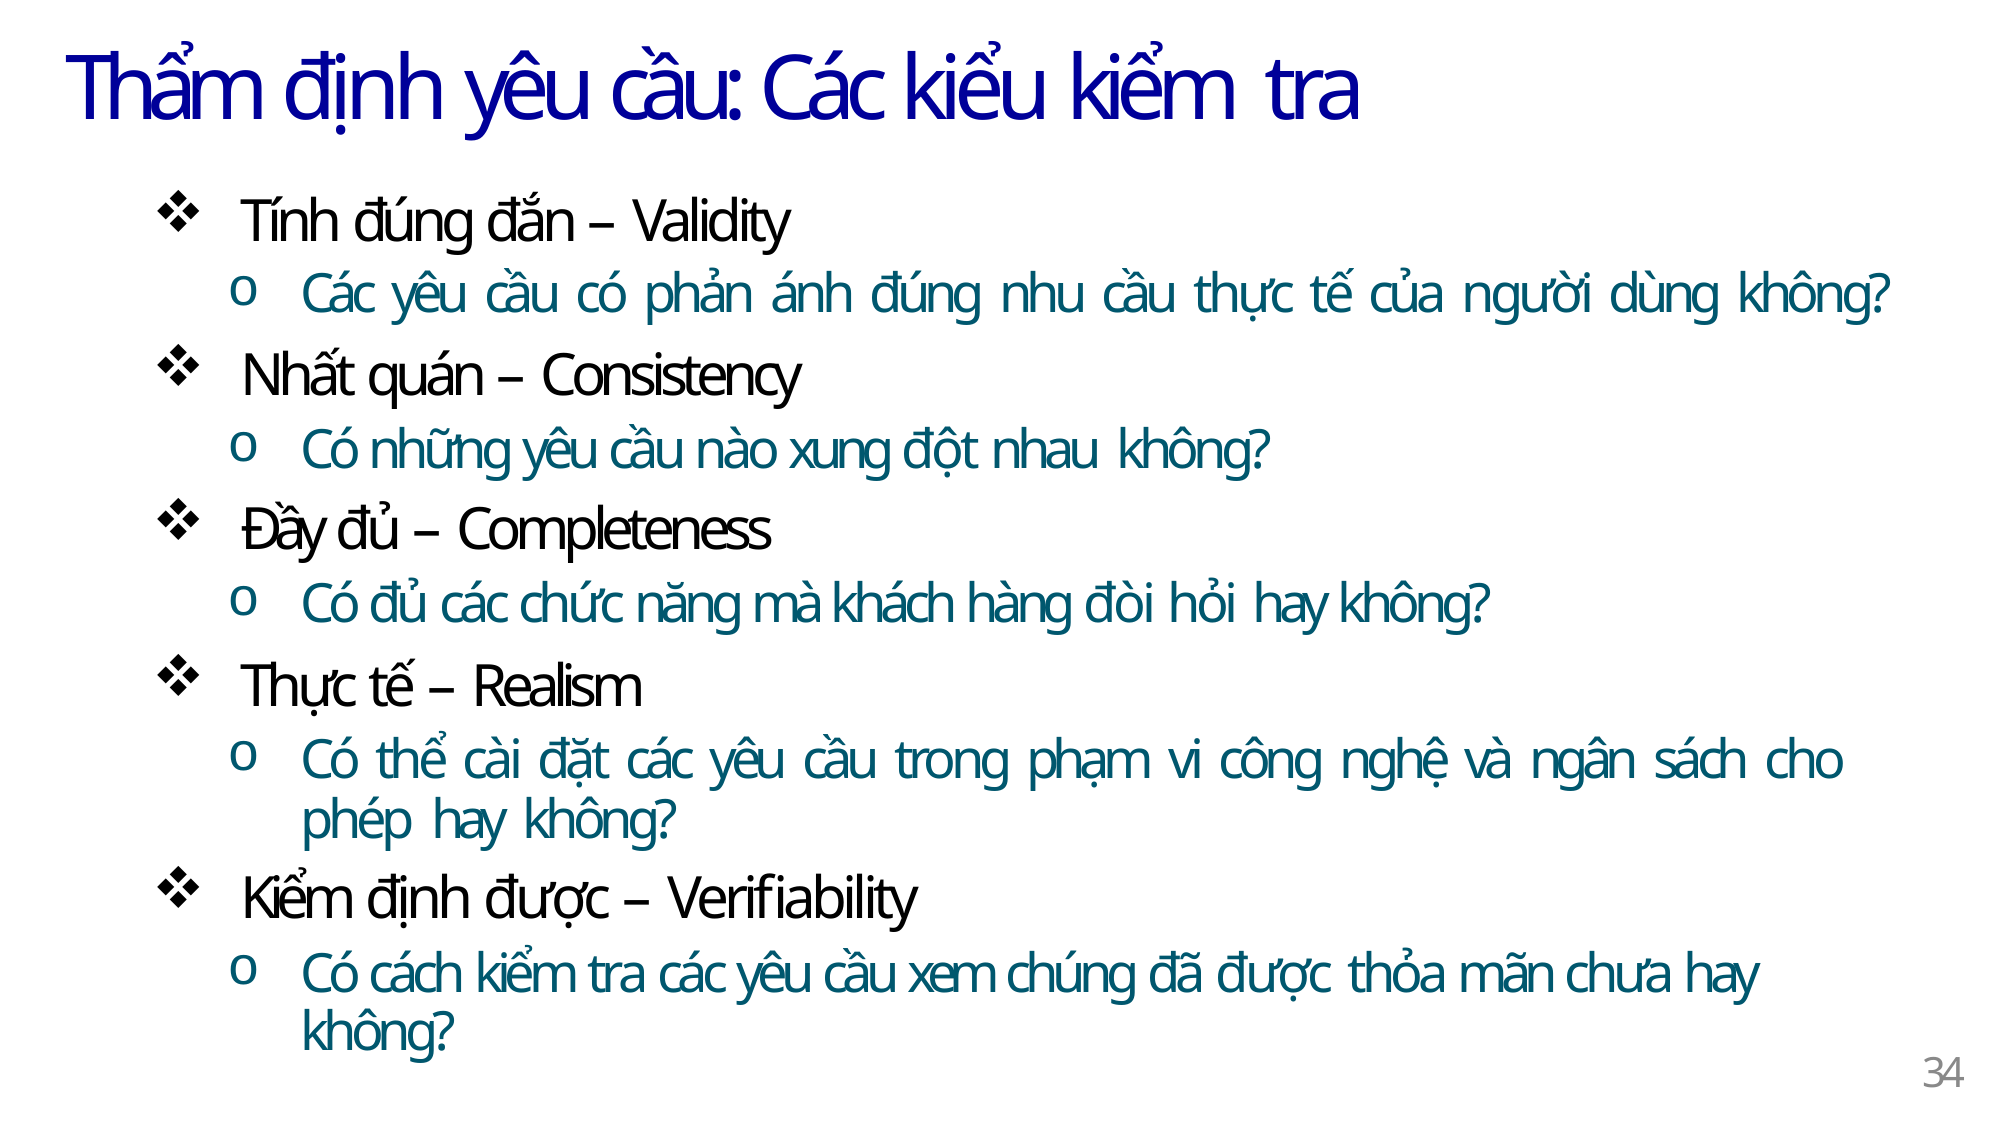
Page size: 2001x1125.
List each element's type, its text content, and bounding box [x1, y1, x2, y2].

text_box Tính đúng đắn – Validity Các yêu cầu có phản ánh đúng nhu cầu thực tế của người dùng không? Nhất quán – Consistency Có những yêu cầu nào xung đột nhau không? Đầy đủ – Completeness Có đủ các chức năng mà khách hàng đòi hỏi hay không? Thực tế – Realism Có thể cài đặt các yêu cầu trong phạm vi công nghệ và ngân sách cho phép hay không? Kiểm định được – Verifiability Có cách kiểm tra các yêu cầu xem chúng đã được thỏa mãn chưa hay không? [150, 175, 1936, 1062]
slide_number 34 [1916, 1045, 1972, 1125]
title Thẩm định yêu cầu: Các kiểu kiểm tra [62, 27, 1440, 218]
